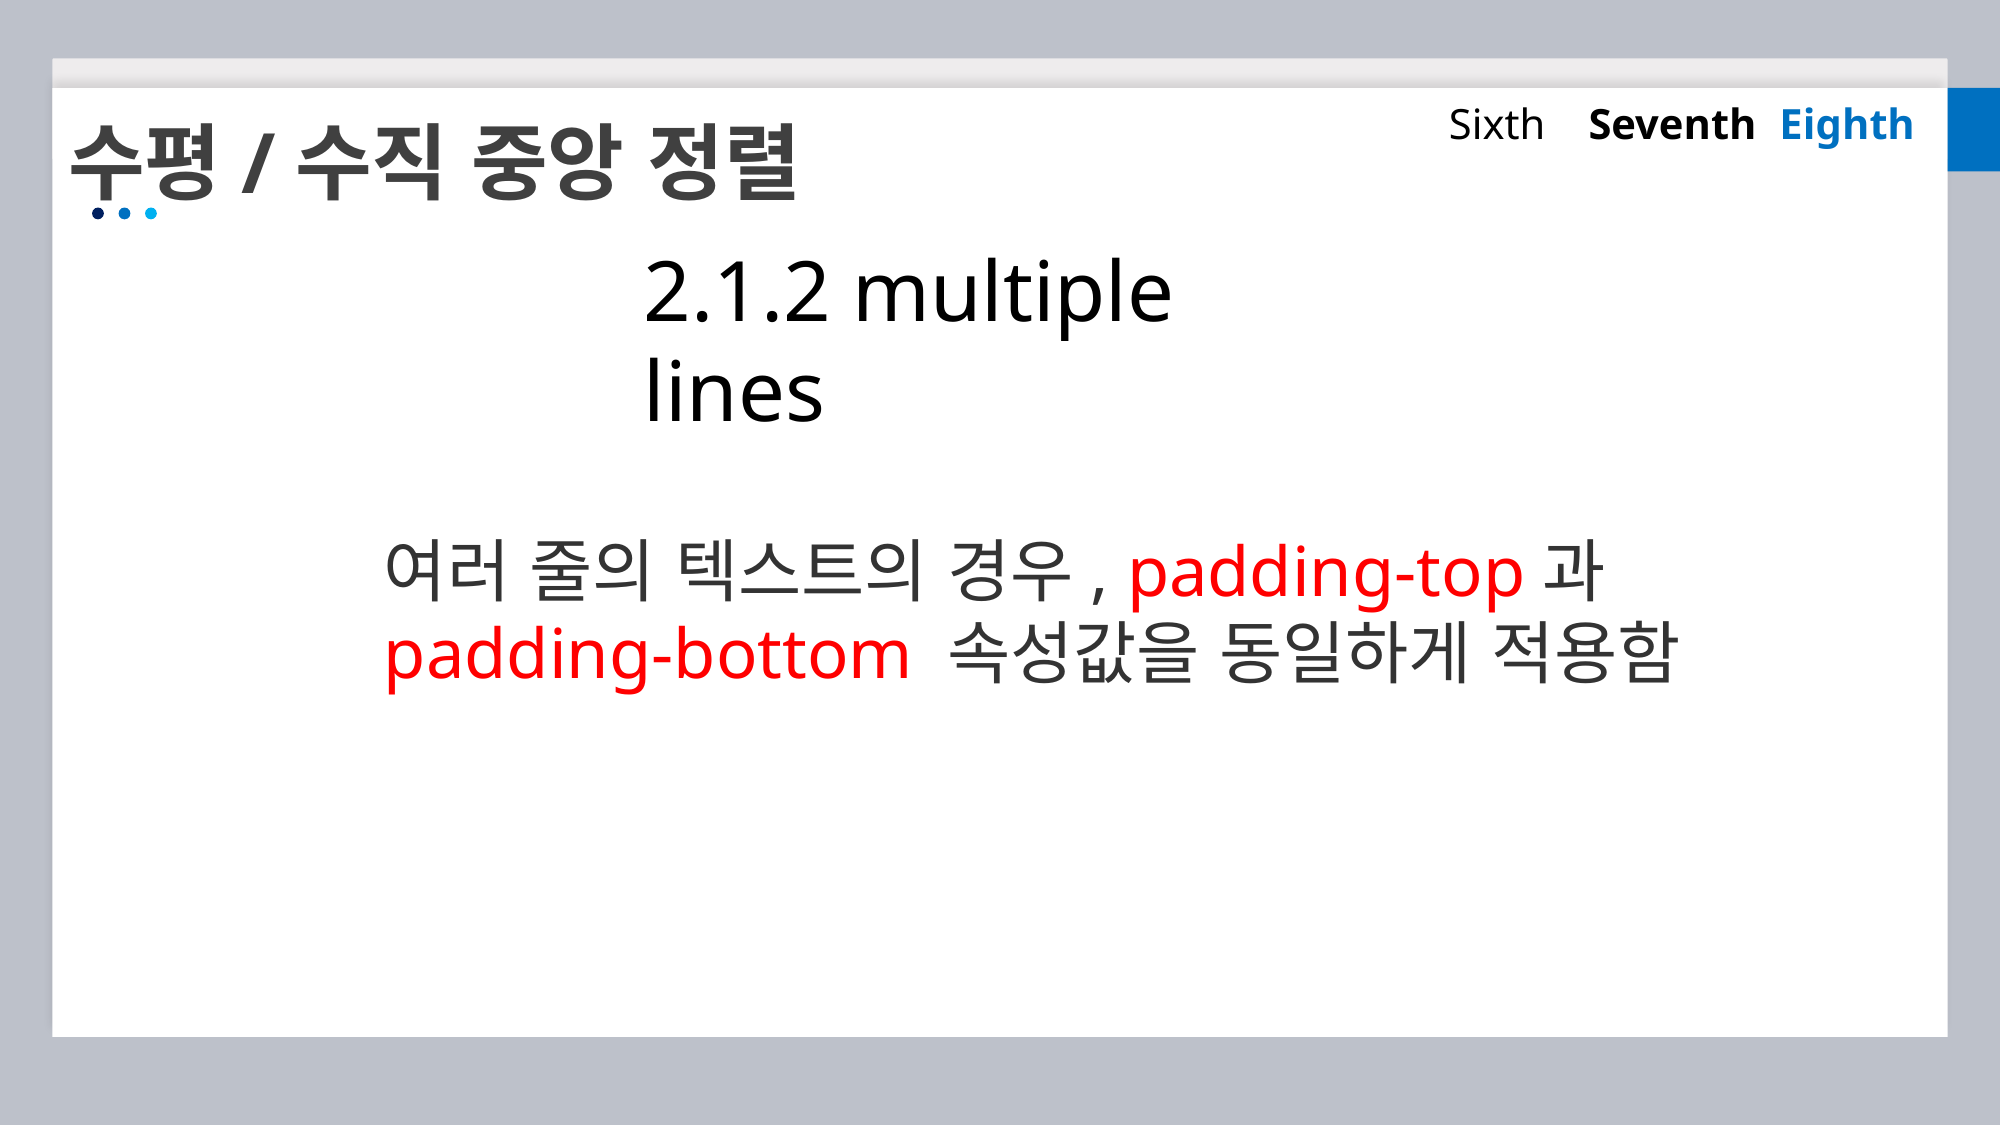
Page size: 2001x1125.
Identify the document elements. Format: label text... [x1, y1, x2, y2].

text_box [143, 206, 158, 221]
text_box Seventh [1573, 90, 1764, 155]
text_box Sixth [1434, 90, 1561, 155]
text_box 여러 줄의 텍스트의 경우, padding-top과 padding-bottom 속성값을 동일하게 적용함 [369, 519, 1738, 700]
text_box [1947, 87, 2000, 172]
text_box [117, 206, 132, 221]
text_box 2.1.2 multiple lines [629, 230, 1371, 446]
text_box [90, 206, 105, 221]
text_box 수평/수직 중앙 정렬 [53, 103, 816, 218]
text_box Eighth [1764, 90, 1930, 155]
